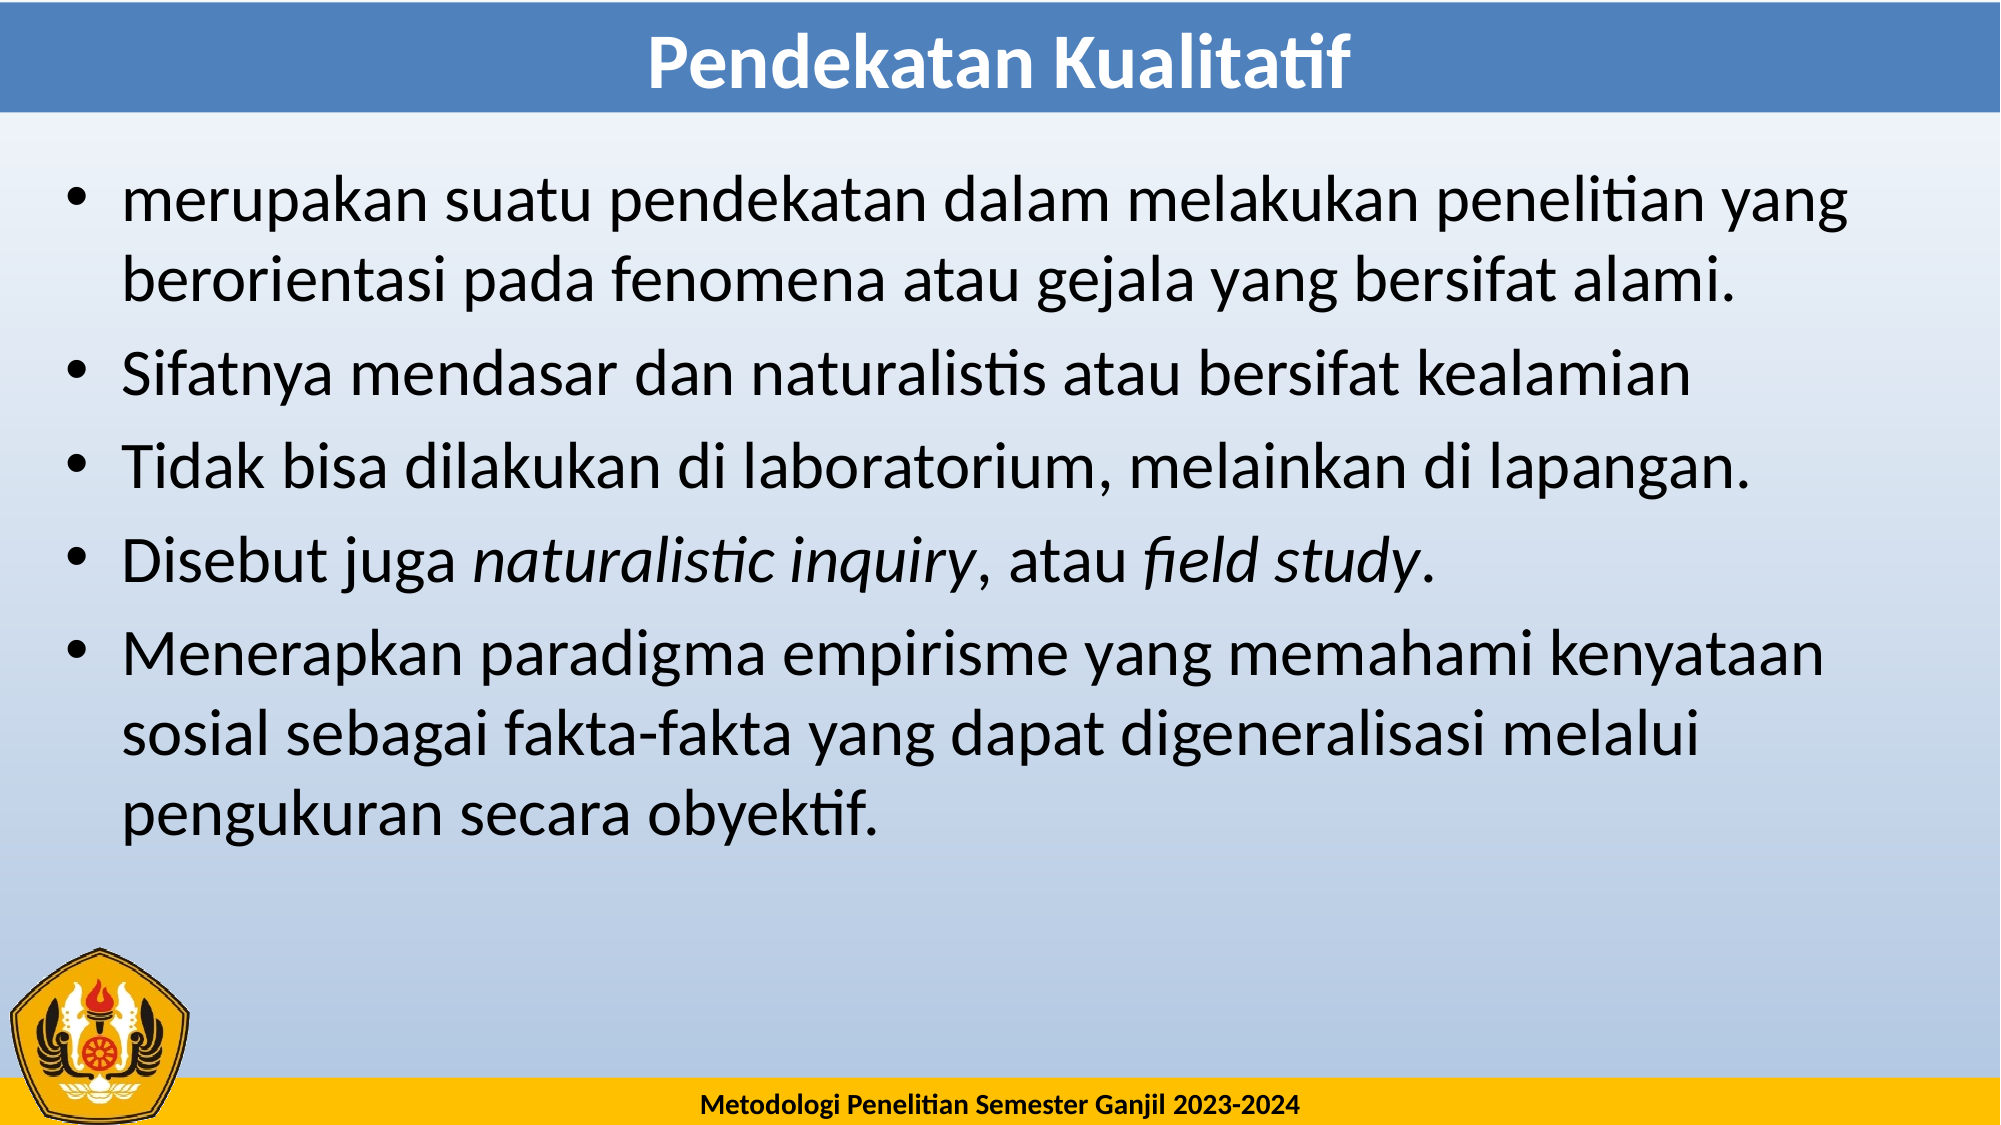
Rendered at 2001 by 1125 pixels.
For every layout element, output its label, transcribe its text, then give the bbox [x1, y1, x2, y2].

picture [0, 937, 215, 1125]
title Pendekatan Kualitatif [0, 2, 2000, 113]
list merupakan suatu pendekatan dalam melakukan penelitian yang berorientasi pada fenomena atau gejala yang bersifat alami. Sifatnya mendasar dan naturalistis atau bersifat kealamian Tidak bisa dilakukan di laboratorium, melainkan di lapangan. Disebut juga naturalistic inquiry, atau field study. Menerapkan paradigma empirisme yang memahami kenyataan sosial sebagai fakta-fakta yang dapat digeneralisasi melalui pengukuran secara obyektif. [50, 147, 1950, 979]
